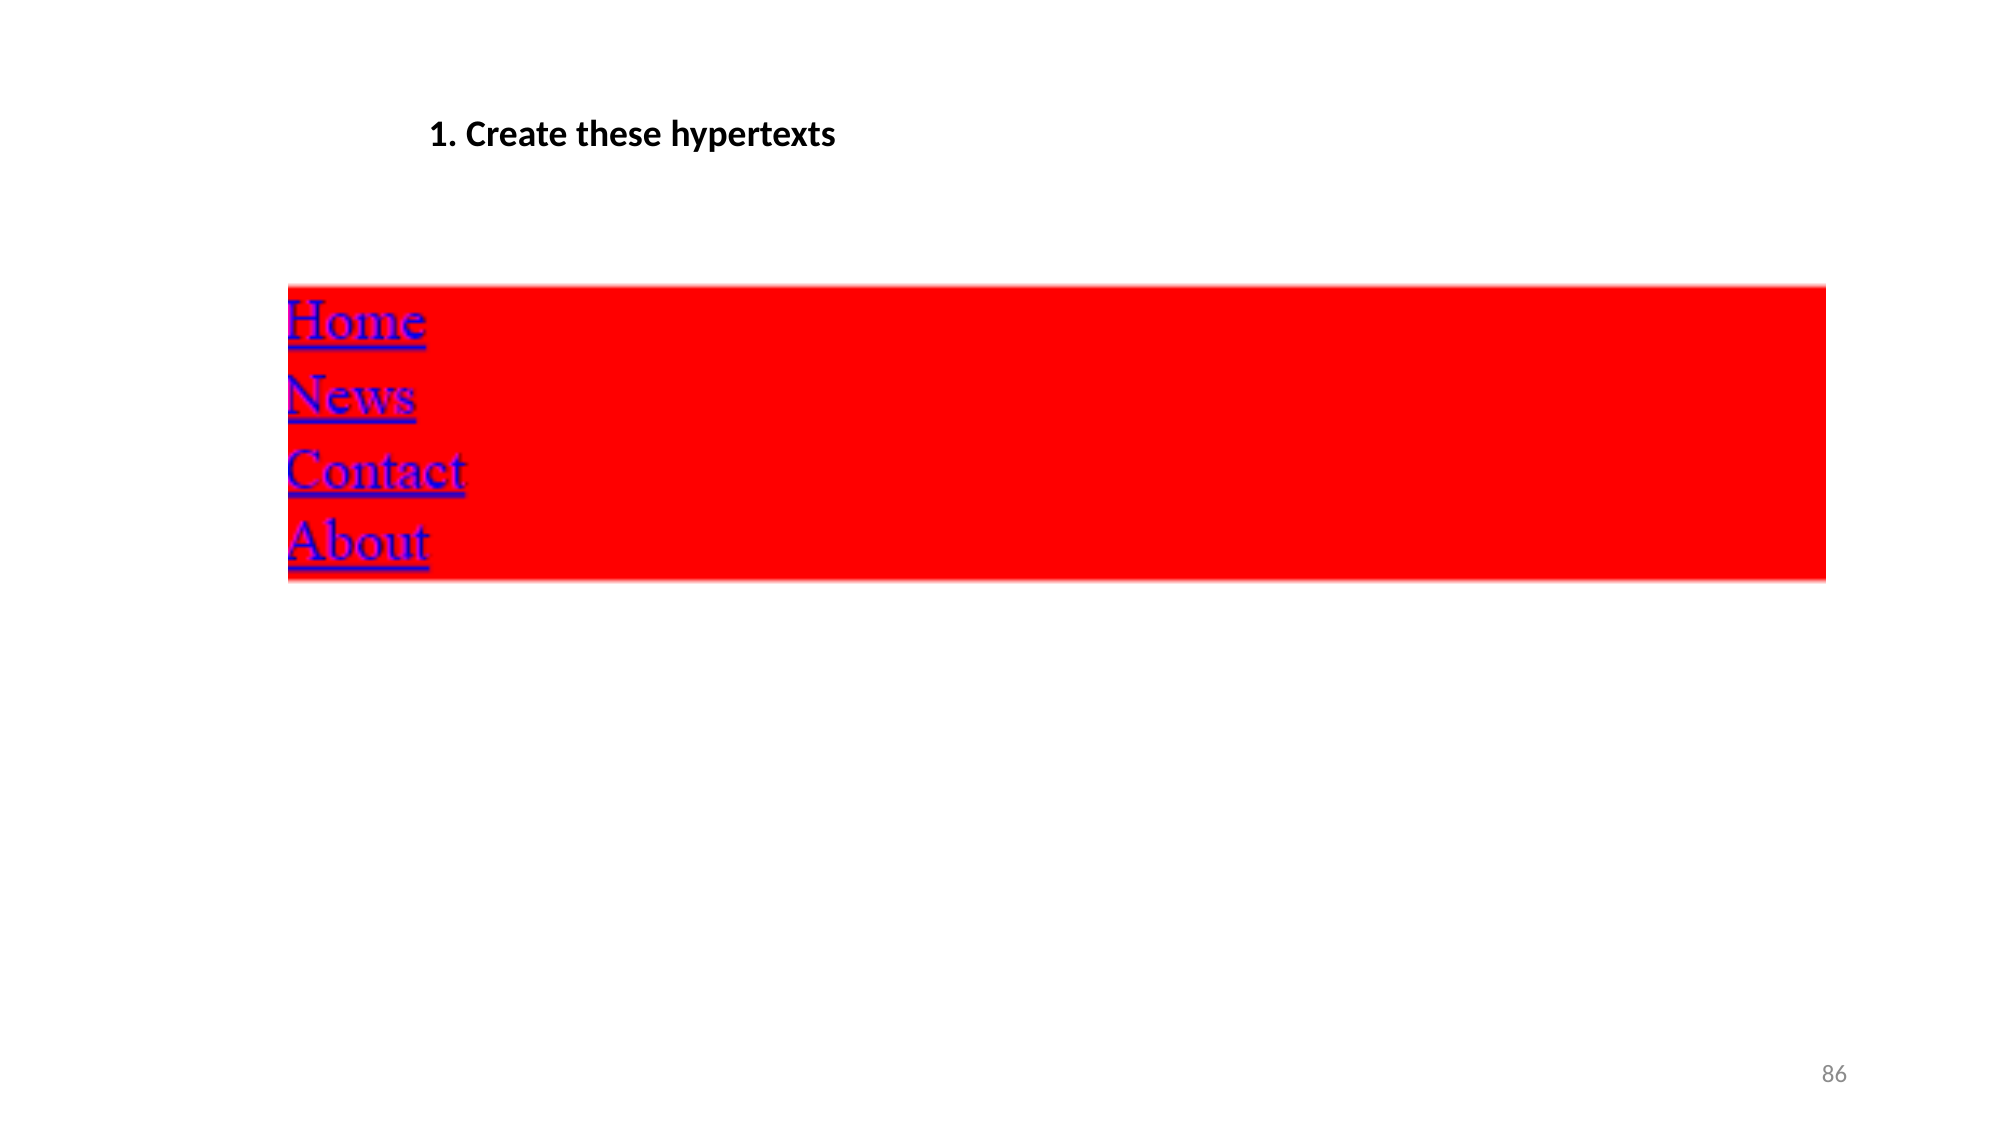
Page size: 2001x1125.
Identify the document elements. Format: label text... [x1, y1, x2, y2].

text_box 1. Create these hypertexts [413, 101, 1414, 162]
picture [288, 243, 1826, 756]
slide_number 86 [1412, 1042, 1863, 1103]
